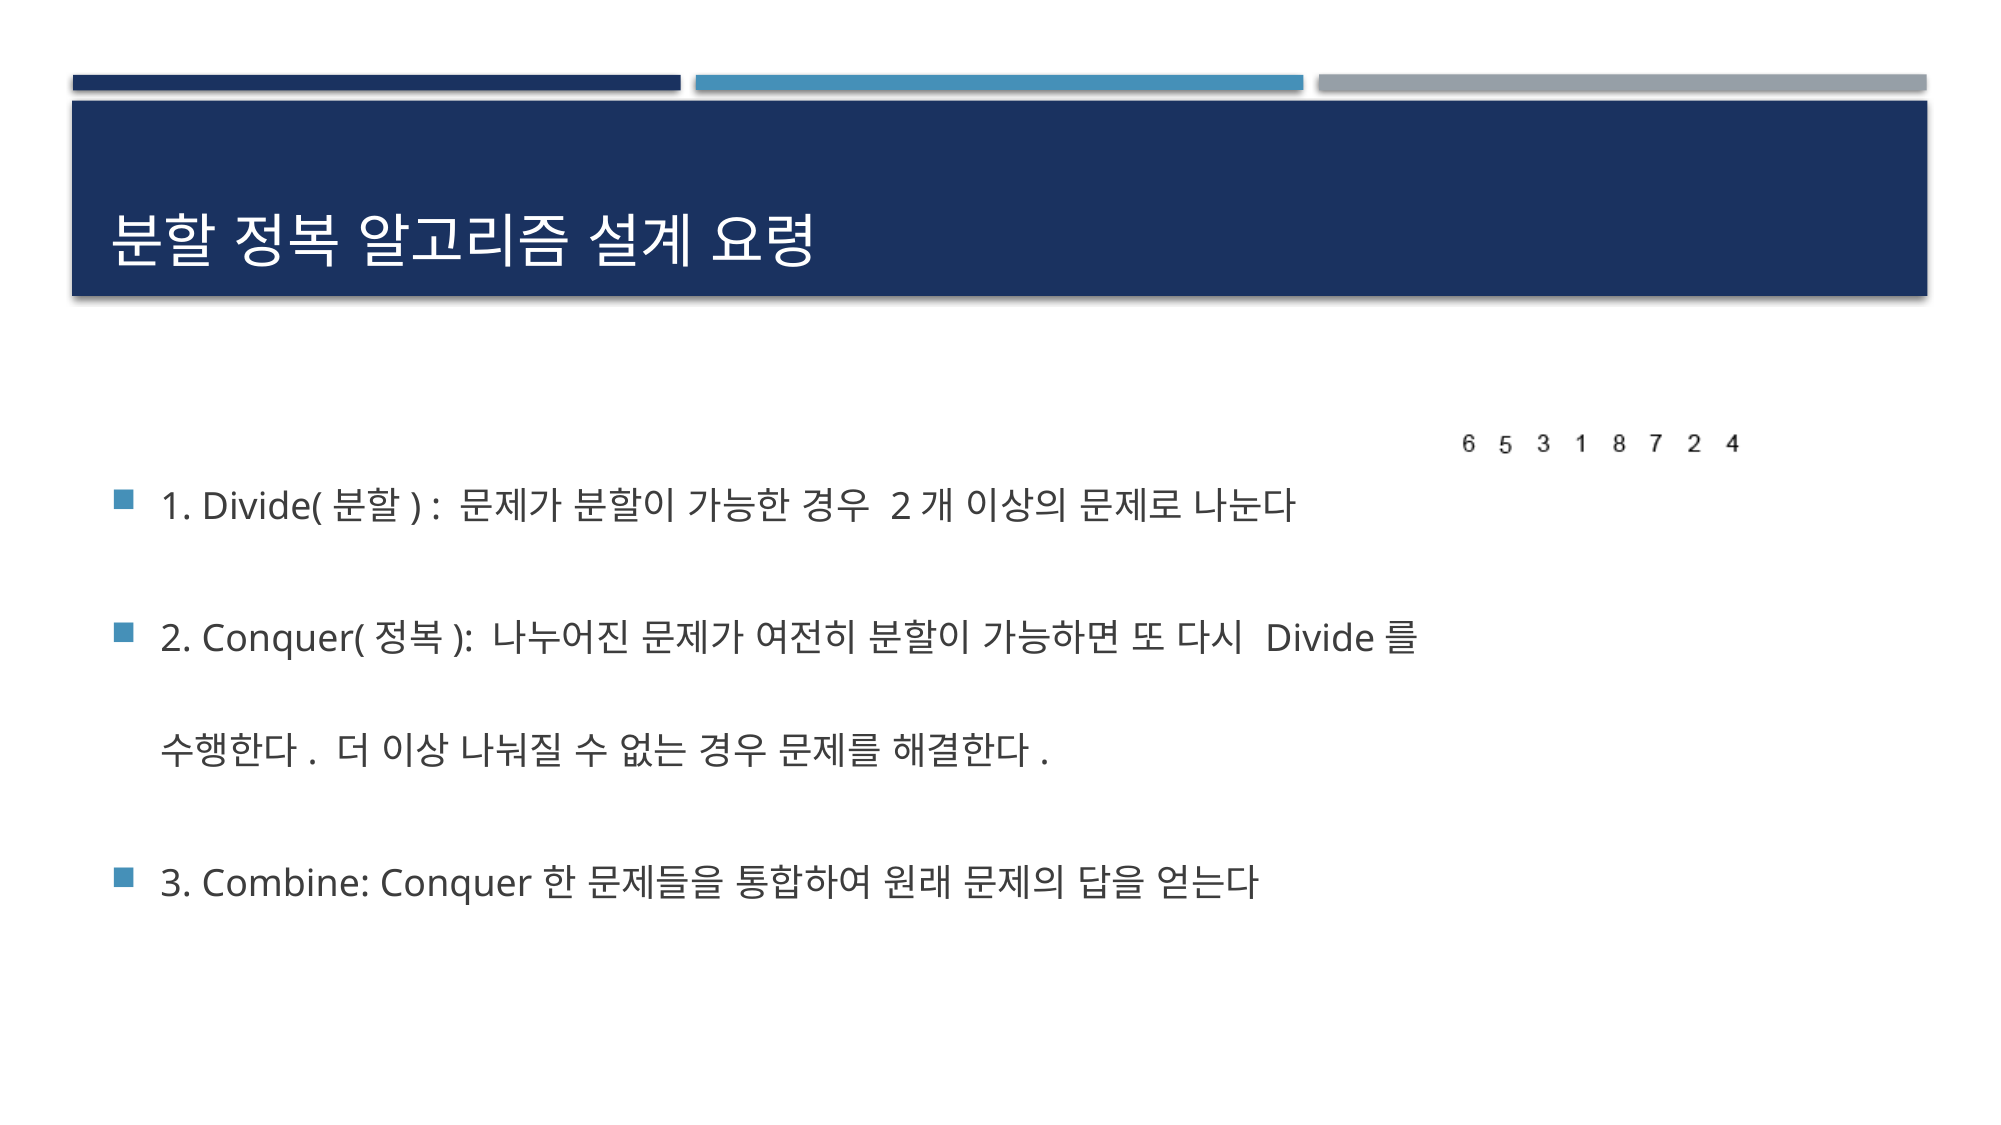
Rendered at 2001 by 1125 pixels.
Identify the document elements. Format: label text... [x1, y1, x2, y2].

picture [1364, 309, 1835, 592]
text_box [146, 252, 947, 463]
list 1. Divide(분할) : 문제가 분할이 가능한 경우 2개 이상의 문제로 나눈다 2. Conquer(정복): 나누어진 문제가 여전히 분할이 가능하면 또 다시 Divide를 수행한다. 더 이상 나눠질 수 없는 경우 문제를 해결한다. 3. Combine: Conquer한 문제들을 통합하여 원래 문제의 답을 얻는다 [95, 357, 1514, 962]
title 분할 정복 알고리즘 설계 요령 [95, 115, 1905, 282]
